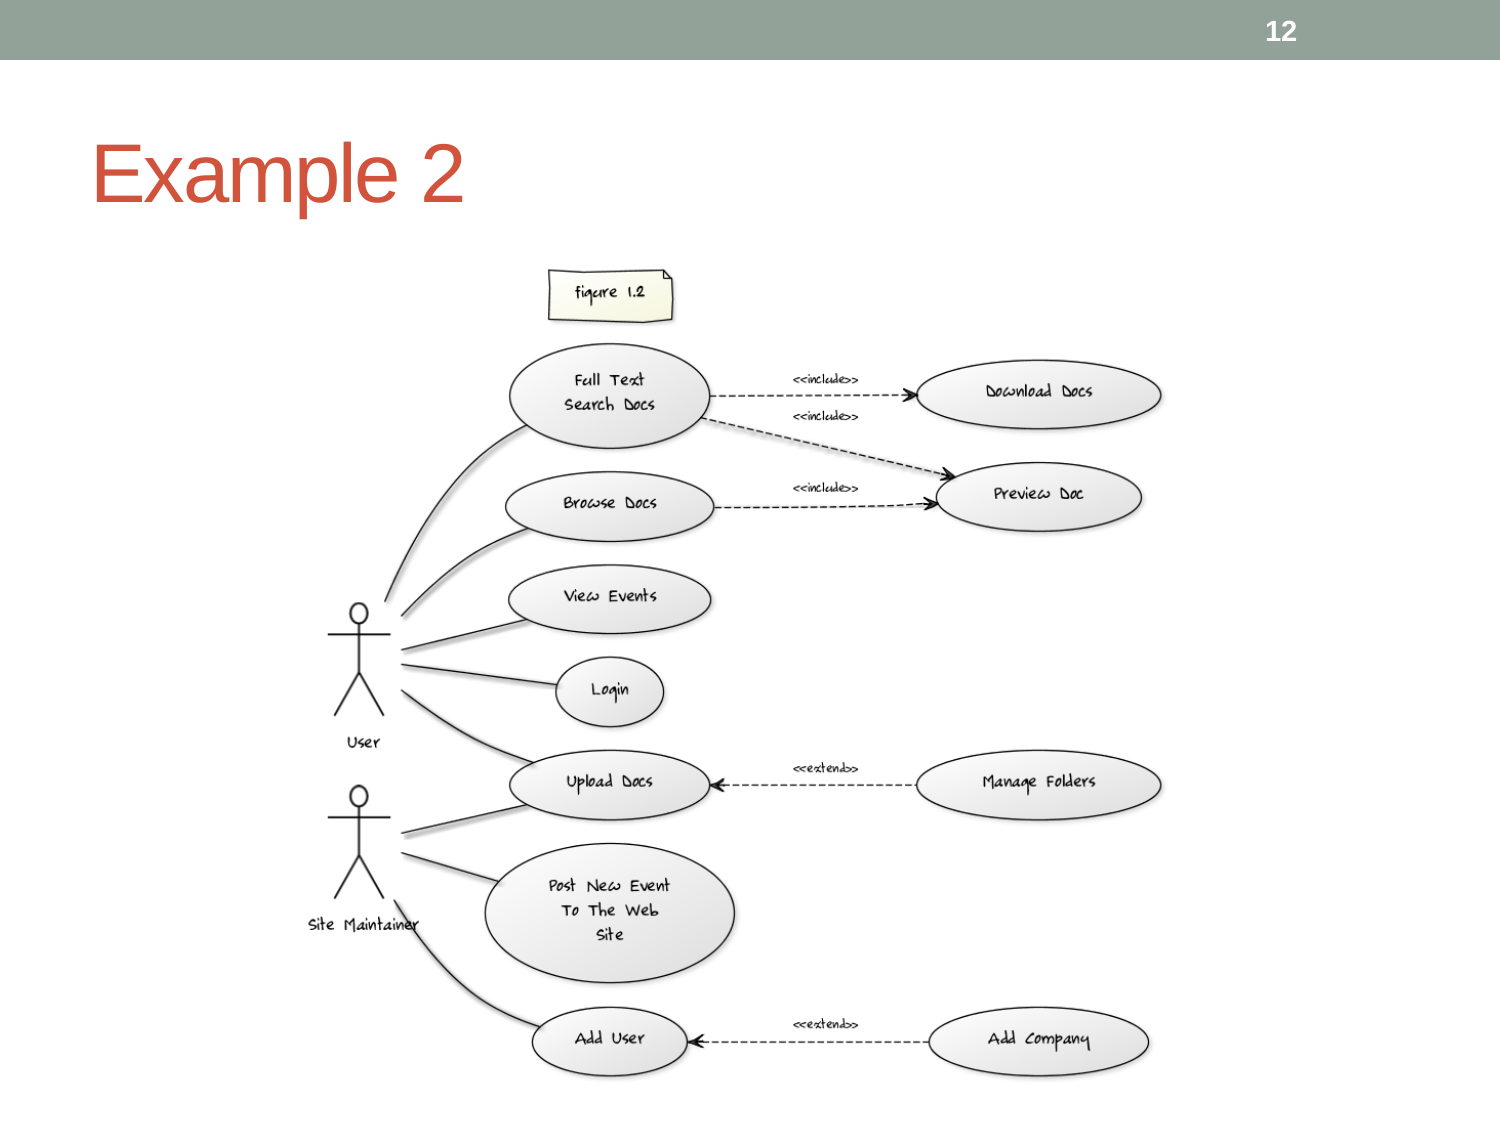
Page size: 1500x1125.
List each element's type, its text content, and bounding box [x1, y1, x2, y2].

picture [253, 243, 1188, 1104]
title Example 2 [75, 87, 1425, 250]
slide_number 12 [1250, 3, 1425, 57]
